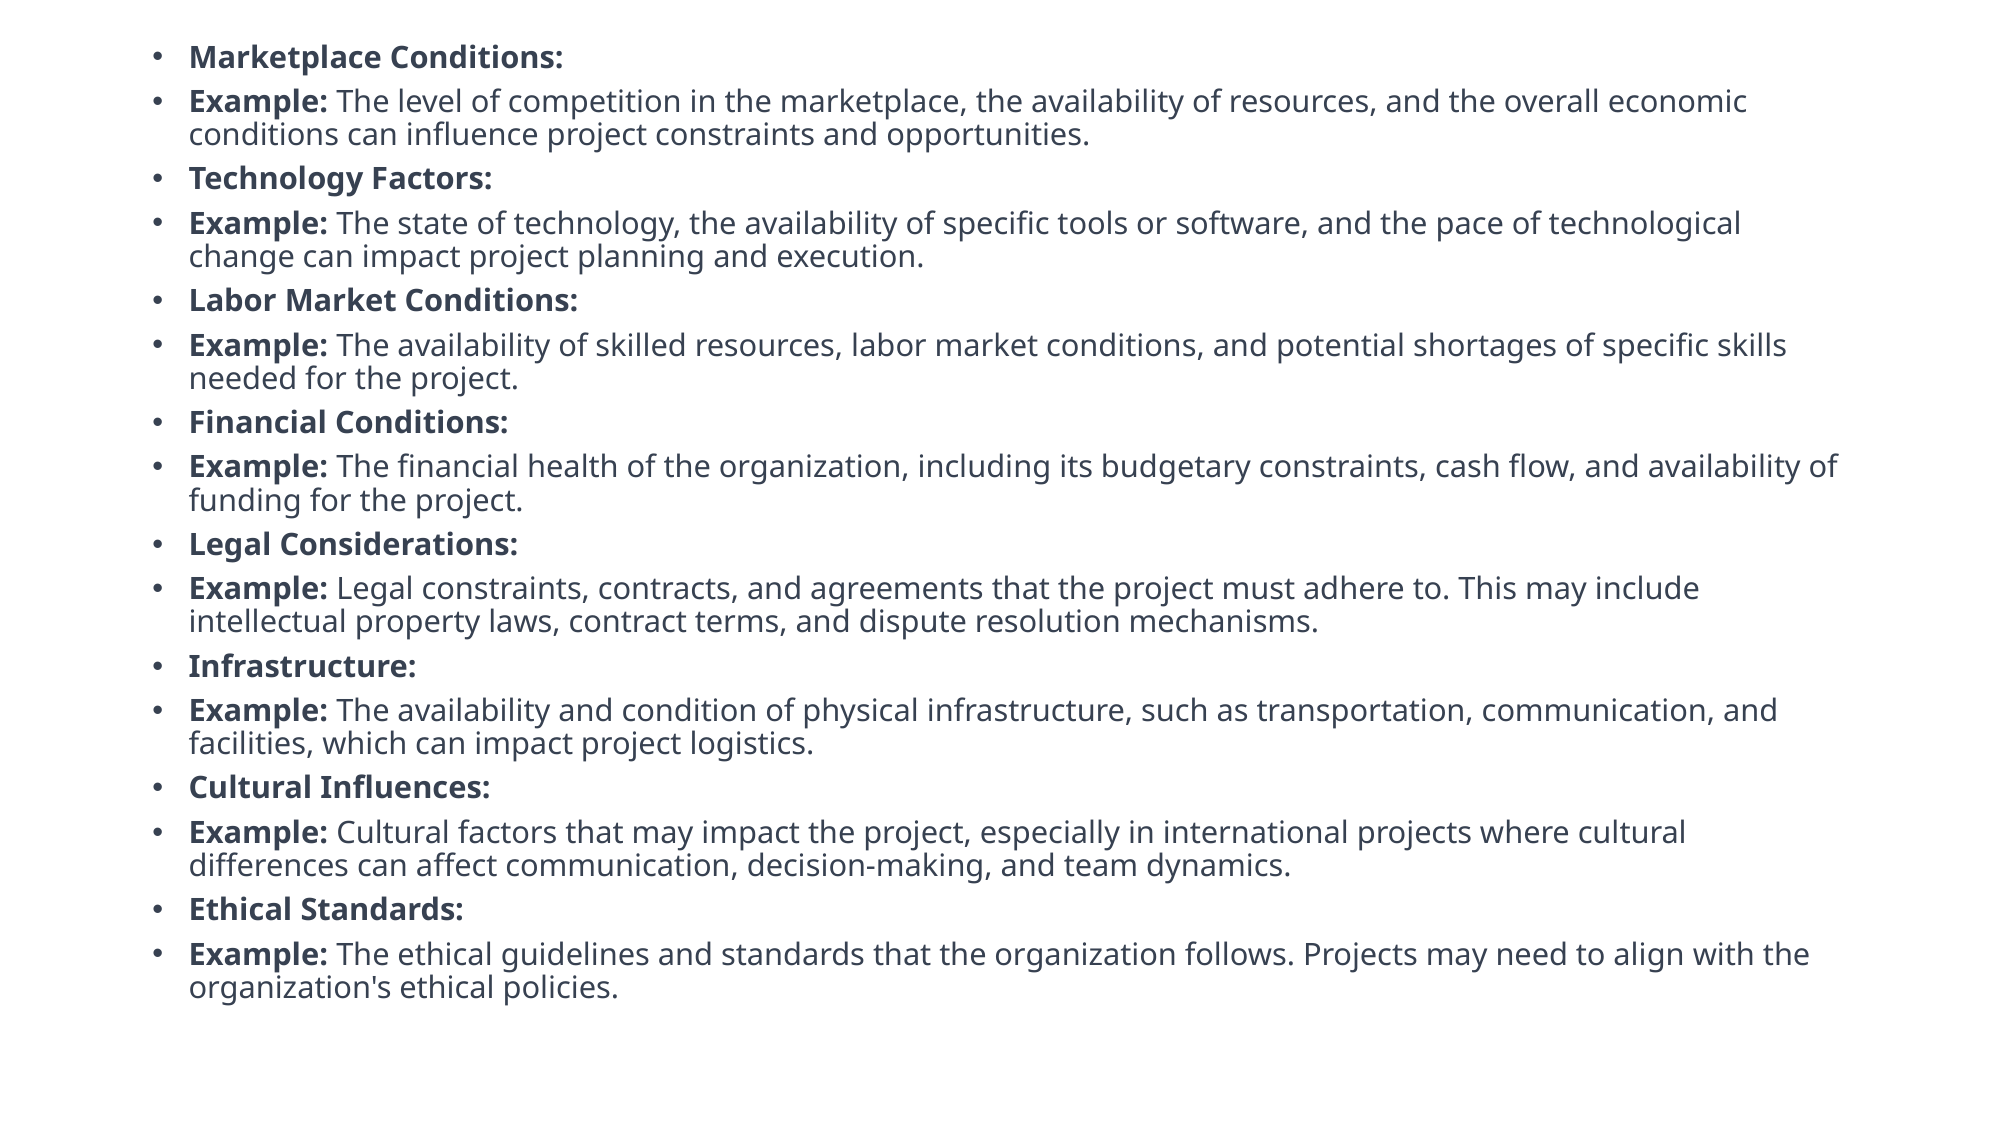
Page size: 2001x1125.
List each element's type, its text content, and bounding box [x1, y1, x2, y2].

list Marketplace Conditions: Example: The level of competition in the marketplace, the availability of resources, and the overall economic conditions can influence project constraints and opportunities. Technology Factors: Example: The state of technology, the availability of specific tools or software, and the pace of technological change can impact project planning and execution. Labor Market Conditions: Example: The availability of skilled resources, labor market conditions, and potential shortages of specific skills needed for the project. Financial Conditions: Example: The financial health of the organization, including its budgetary constraints, cash flow, and availability of funding for the project. Legal Considerations: Example: Legal constraints, contracts, and agreements that the project must adhere to. This may include intellectual property laws, contract terms, and dispute resolution mechanisms. Infrastructure: Example: The availability and condition of physical infrastructure, such as transportation, communication, and facilities, which can impact project logistics. Cultural Influences: Example: Cultural factors that may impact the project, especially in international projects where cultural differences can affect communication, decision-making, and team dynamics. Ethical Standards: Example: The ethical guidelines and standards that the organization follows. Projects may need to align with the organization's ethical policies. [137, 33, 1863, 1014]
